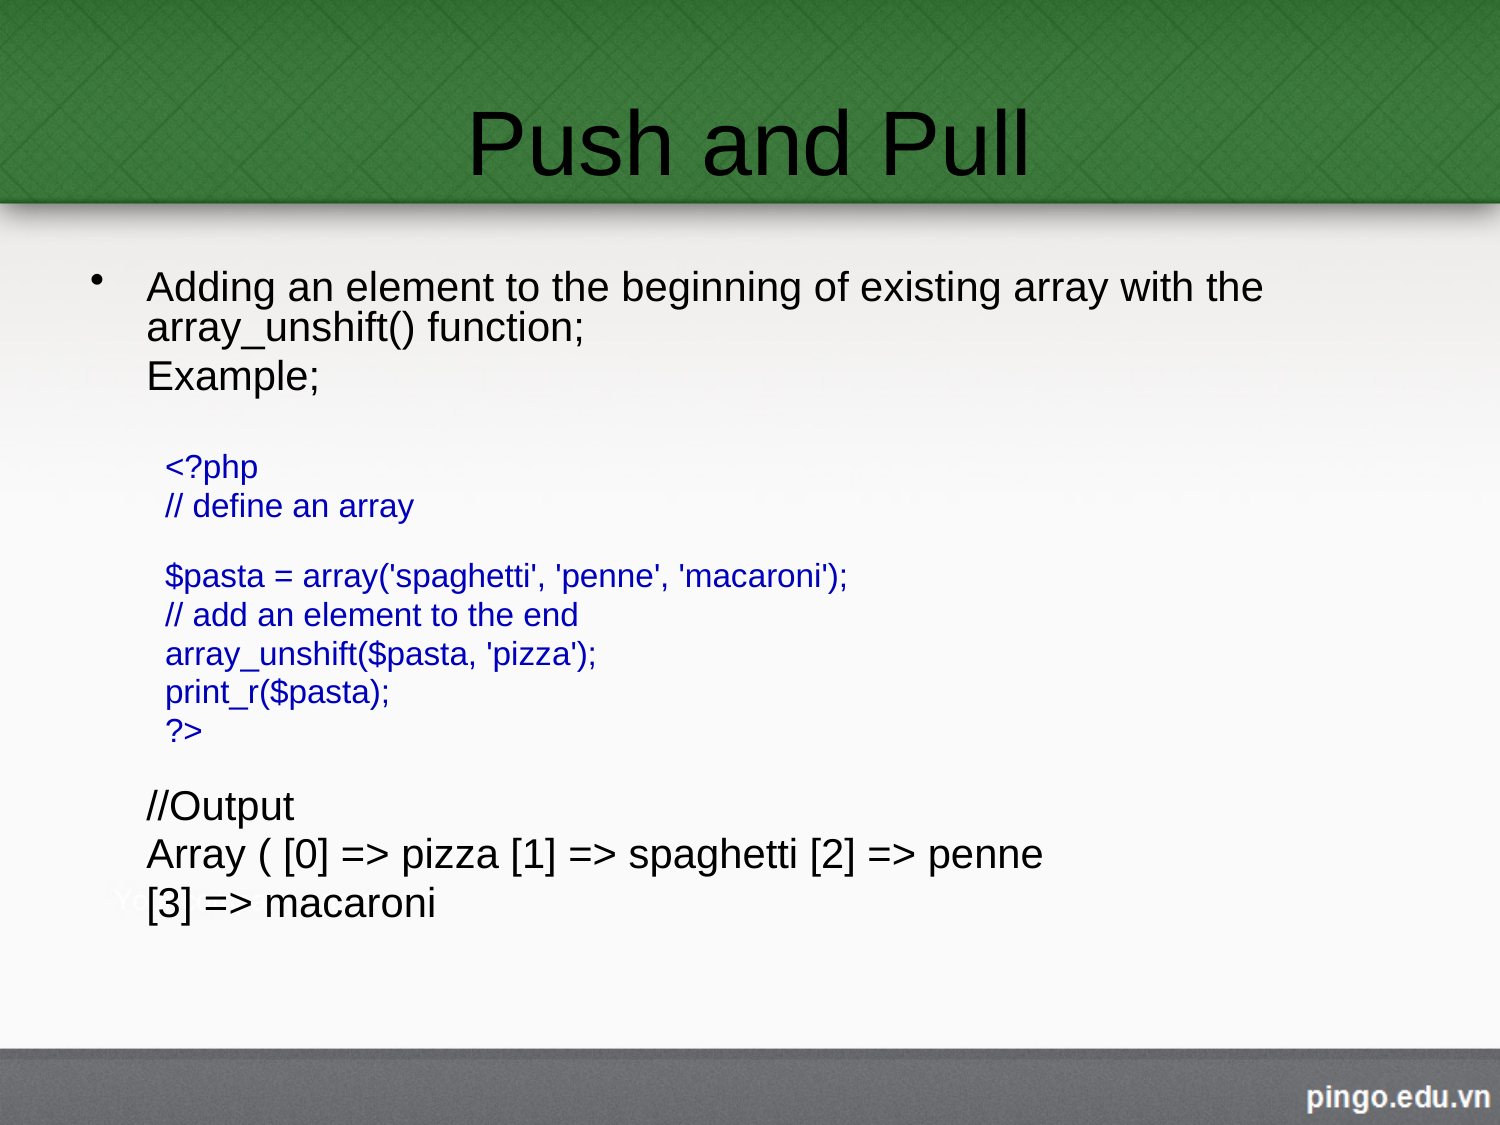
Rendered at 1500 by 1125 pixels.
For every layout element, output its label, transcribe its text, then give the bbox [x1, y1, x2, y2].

title Push and Pull [74, 44, 1426, 233]
list Adding an element to the beginning of existing array with the array_unshift() function; Example; <?php // define an array $pasta = array('spaghetti', 'penne', 'macaroni'); // add an element to the end array_unshift($pasta, 'pizza'); print_r($pasta); ?> //Output Array ( [0] => pizza [1] => spaghetti [2] => penne [3] => macaroni [74, 262, 1426, 1006]
picture [0, 0, 1500, 1125]
